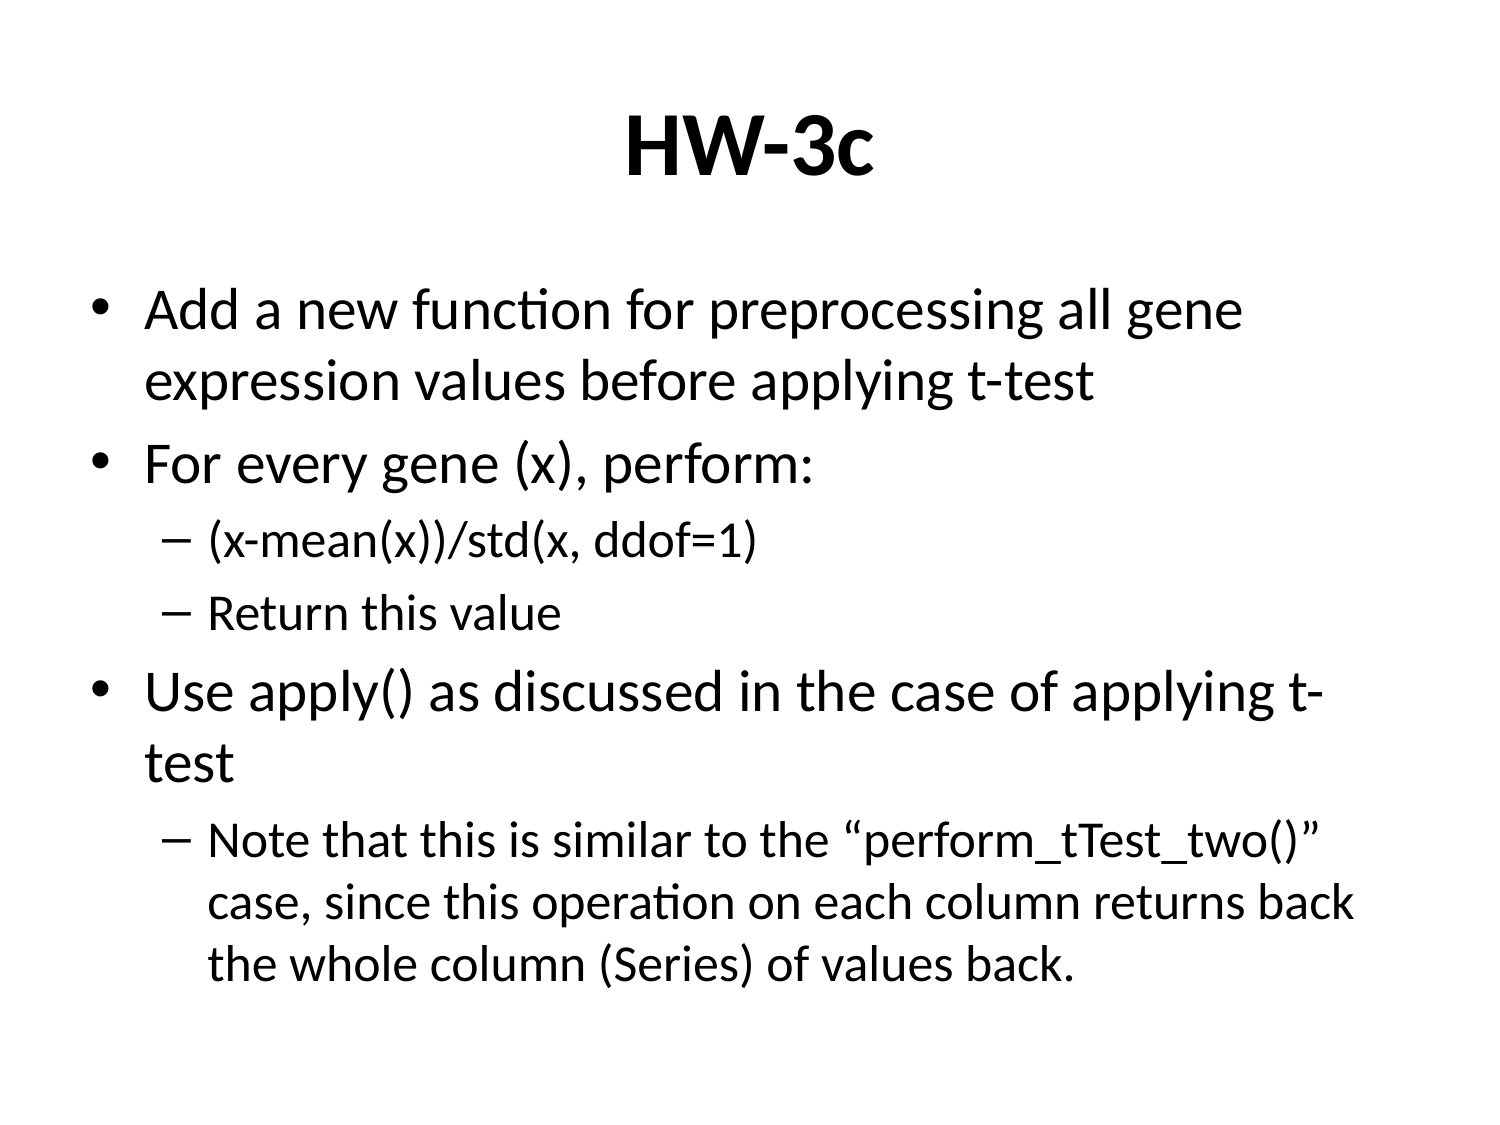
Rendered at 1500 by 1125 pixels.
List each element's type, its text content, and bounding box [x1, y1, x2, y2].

list Add a new function for preprocessing all gene expression values before applying t-test For every gene (x), perform: (x-mean(x))/std(x, ddof=1) Return this value Use apply() as discussed in the case of applying t-test Note that this is similar to the “perform_tTest_two()” case, since this operation on each column returns back the whole column (Series) of values back. [75, 262, 1425, 1005]
title HW-3c [75, 45, 1425, 233]
